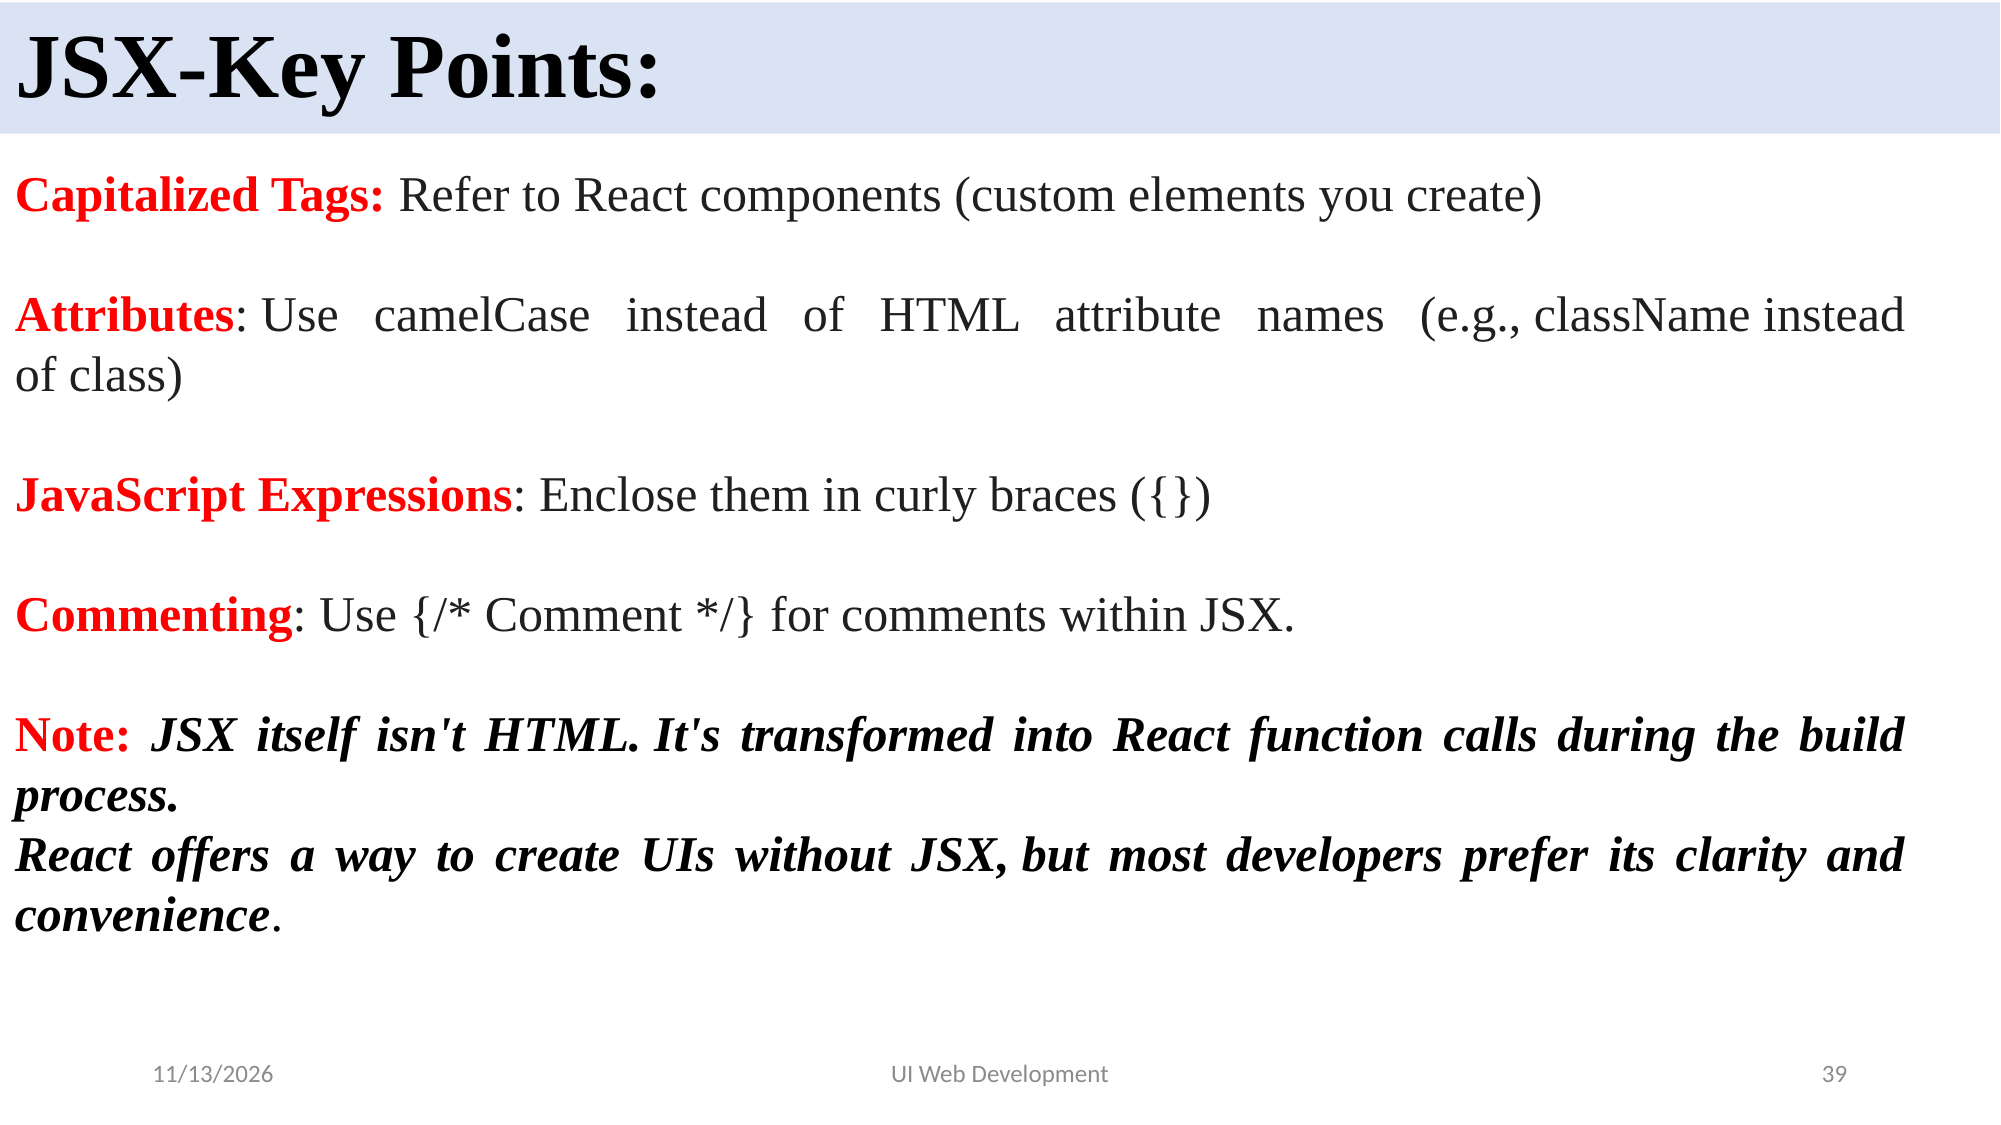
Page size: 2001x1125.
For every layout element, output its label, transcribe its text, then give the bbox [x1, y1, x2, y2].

title JSX-Key Points: [0, 2, 2000, 134]
slide_number 39 [1412, 1069, 1863, 1103]
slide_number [137, 1069, 588, 1103]
footer UI Web Development [662, 1069, 1338, 1103]
text_box Capitalized Tags: Refer to React components (custom elements you create) Attributes: Use camelCase instead of HTML attribute names (e.g., className instead of class) JavaScript Expressions: Enclose them in curly braces ({}) Commenting: Use {/* Comment */} for comments within JSX. Note: JSX itself isn't HTML. It's transformed into React function calls during the build process. React offers a way to create UIs without JSX, but most developers prefer its clarity and convenience. [0, 153, 1922, 1069]
